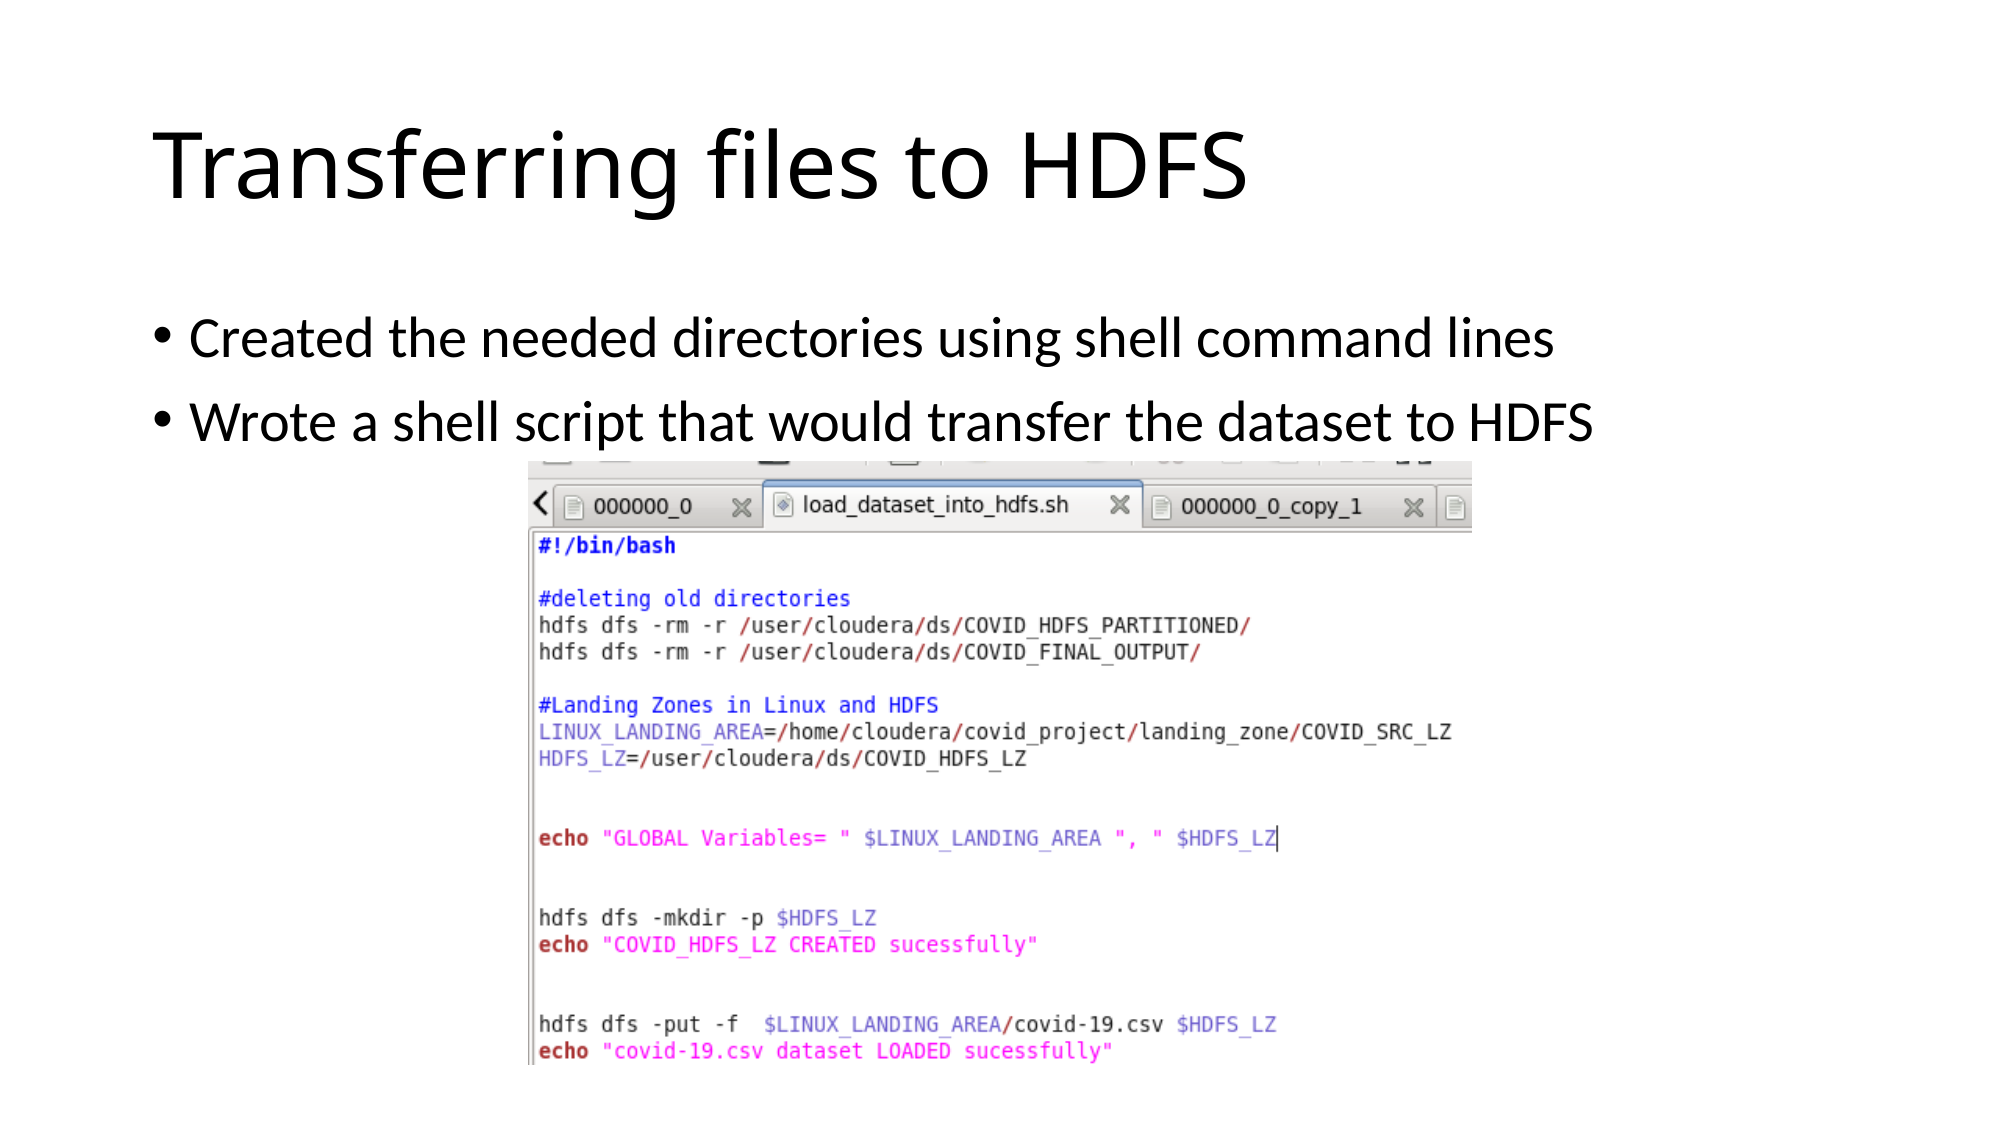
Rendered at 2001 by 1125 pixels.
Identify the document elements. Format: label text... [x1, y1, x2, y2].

title Transferring files to HDFS [137, 59, 1863, 278]
picture [528, 461, 1472, 1065]
list Created the needed directories using shell command lines Wrote a shell script that would transfer the dataset to HDFS [137, 299, 1863, 1014]
